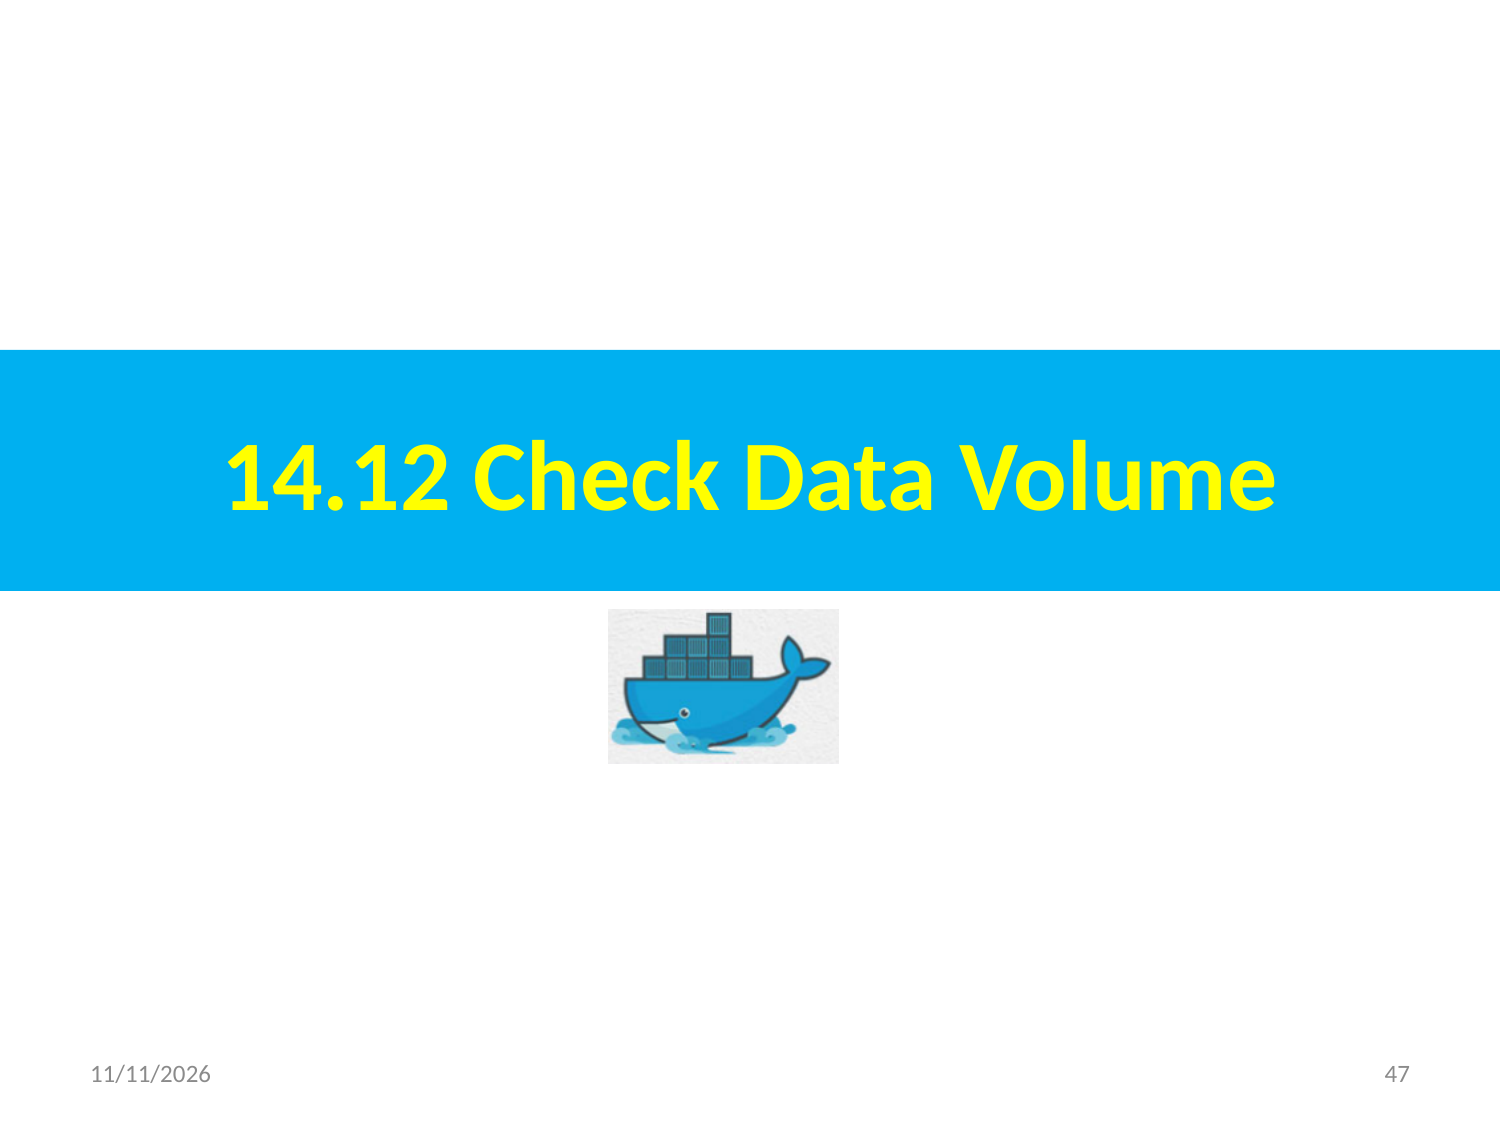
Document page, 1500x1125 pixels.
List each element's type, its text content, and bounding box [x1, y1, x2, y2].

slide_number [75, 1042, 425, 1103]
slide_number 47 [1074, 1042, 1425, 1103]
picture [607, 609, 839, 764]
title 14.12 Check Data Volume [0, 349, 1500, 591]
